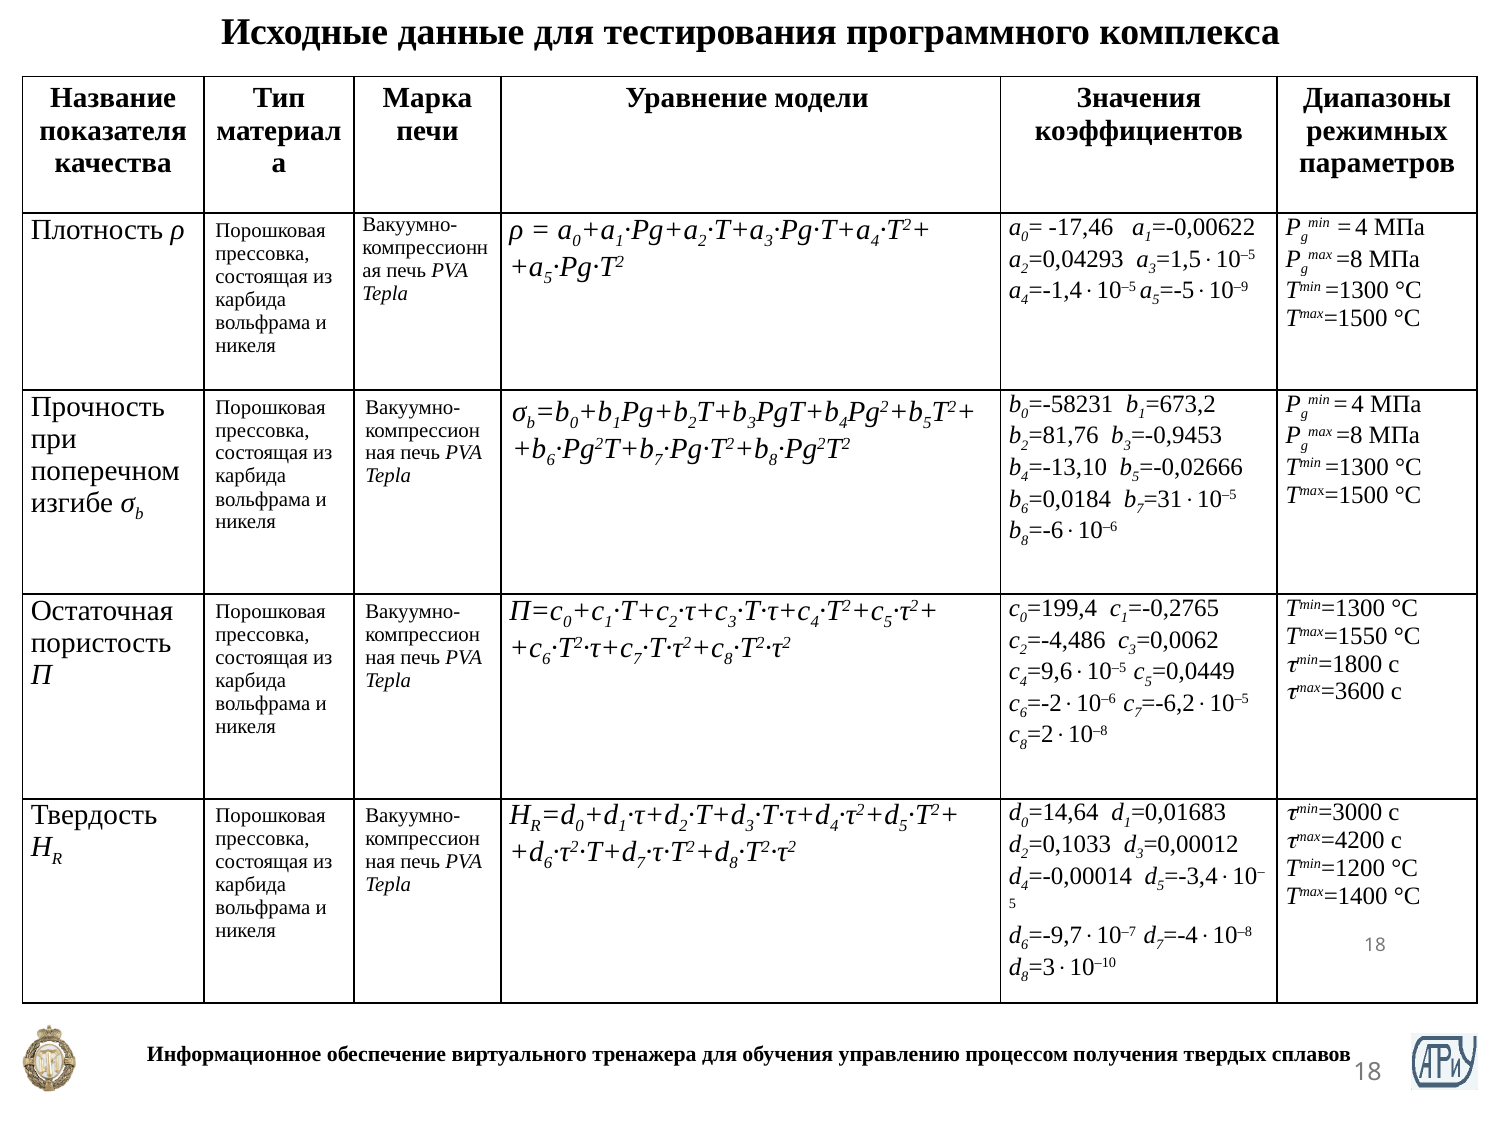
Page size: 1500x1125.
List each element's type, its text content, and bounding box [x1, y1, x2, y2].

table_cell Pgmin = 4 МПа Pgmax =8 МПа Tmin =1300 °С Tmax=1500 °С [1278, 214, 1476, 389]
table_cell Вакуумно-компрессионная печь PVA Tepla [355, 595, 500, 798]
table_cell Tmin=1300 °С Tmax=1550 °С min=1800 с max=3600 с [1278, 595, 1476, 798]
table_header Тип материала [205, 77, 353, 212]
table_cell min=3000 с max=4200 с Tmin=1200 °С Tmax=1400 °С [1278, 800, 1476, 1002]
table_cell Порошковая прессовка, состоящая из карбида вольфрама и никеля [205, 214, 353, 389]
table_header Диапазоны режимных параметров [1278, 77, 1476, 212]
table_cell σb=b0+b1Pg+b2T+b3PgT+b4Pg2+b5T2+ +b6∙Pg2T+b7∙Pg∙T2+b8∙Pg2T2 [502, 391, 1000, 593]
table_cell Вакуумно-компрессионная печь PVA Tepla [355, 800, 500, 1002]
table_cell Pgmin = 4 МПа Pgmax =8 МПа Tmin =1300 °С Tmax=1500 °С [1278, 391, 1476, 593]
table_cell Порошковая прессовка, состоящая из карбида вольфрама и никеля [205, 595, 353, 798]
table_header Значения коэффициентов [1001, 77, 1276, 212]
text_box Информационное обеспечение виртуального тренажера для обучения управлению процессом получения твердых сплавов [103, 1031, 1397, 1073]
table_cell HR=d0+d1∙τ+d2∙T+d3∙T∙τ+d4∙τ2+d5∙T2+ +d6∙τ2∙T+d7∙τ∙T2+d8∙T2∙τ2 [502, 800, 1000, 1002]
table_header Название показателя качества [23, 77, 203, 212]
table_header Уравнение модели [502, 77, 1000, 212]
picture [21, 1023, 77, 1093]
table_cell П=c0+c1∙T+c2∙τ+c3∙T∙τ+c4∙T2+c5∙τ2+ +c6∙T2∙τ+c7∙T∙τ2+c8∙T2∙τ2 [502, 595, 1000, 798]
table_cell Порошковая прессовка, состоящая из карбида вольфрама и никеля [205, 391, 353, 593]
table_header Марка печи [355, 77, 500, 212]
table_cell c0=199,4 c1=-0,2765 c2=-4,486 c3=0,0062 c4=9,610–5 c5=0,0449 c6=-210–6 c7=-6,210–5 c8=210–8 [1001, 595, 1276, 798]
picture [1410, 1033, 1478, 1090]
table_cell Вакуумно-компрессионная печь PVA Tepla [355, 391, 500, 593]
table_cell ρ = a0+a1∙Pg+a2∙T+a3∙Pg∙T+a4∙T2+ +a5∙Pg∙T2 [502, 214, 1000, 389]
table_cell b0=-58231 b1=673,2 b2=81,76 b3=-0,9453 b4=-13,10 b5=-0,02666 b6=0,0184 b7=3110–5 b8=-610–6 [1001, 391, 1276, 593]
table_cell a0= -17,46 a1=-0,00622 a2=0,04293 a3=1,510–5 a4=-1,410–5 a5=-510–9 [1001, 214, 1276, 389]
table_cell Остаточная пористость П [23, 595, 203, 798]
table_cell Прочность при поперечном изгибе σb [23, 391, 203, 593]
slide_number 18 [1059, 1073, 1397, 1103]
table_cell Порошковая прессовка, состоящая из карбида вольфрама и никеля [205, 800, 353, 1002]
table_cell Вакуумно-компрессионная печь PVA Tepla [355, 214, 500, 389]
title Исходные данные для тестирования программного комплекса [0, 4, 1500, 61]
table_cell Плотность ρ [23, 214, 203, 389]
table_cell d0=14,64 d1=0,01683 d2=0,1033 d3=0,00012 d4=-0,00014 d5=-3,410–5 d6=-9,710–7 d7=-410–8 d8=310–10 [1001, 800, 1276, 1002]
table_cell Твердость HR [23, 800, 203, 1002]
